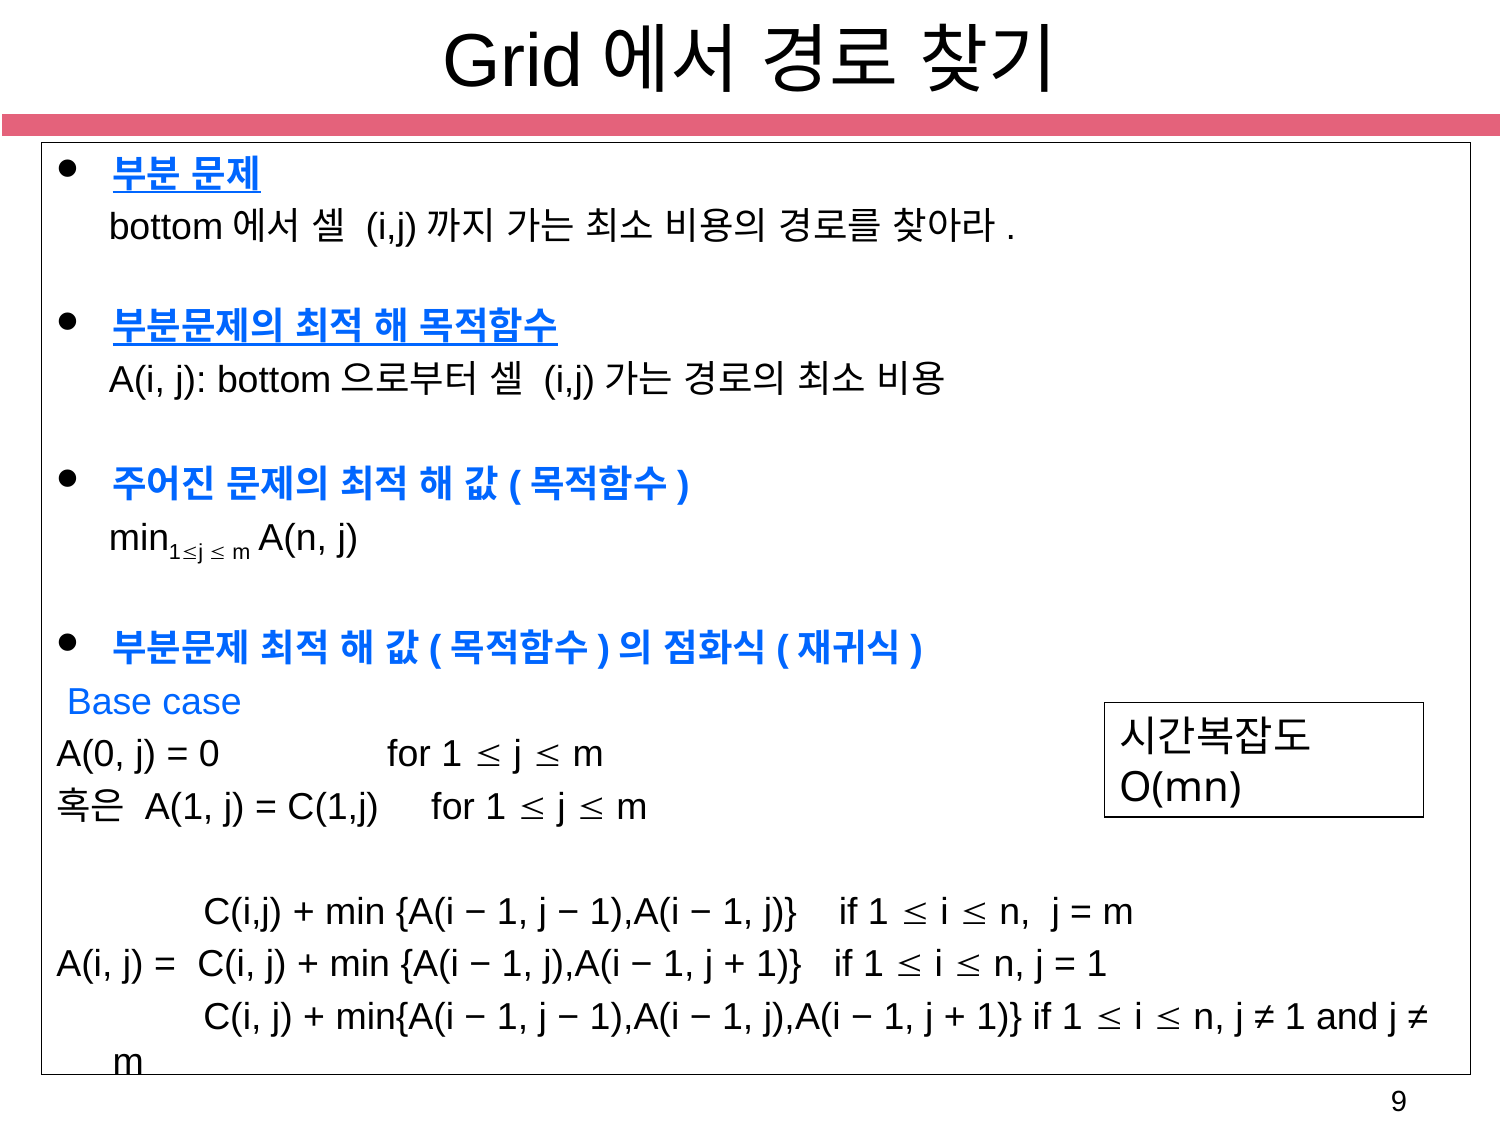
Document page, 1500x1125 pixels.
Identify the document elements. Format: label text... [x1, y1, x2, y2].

list 부분 문제 bottom에서 셀 (i,j)까지 가는 최소 비용의 경로를 찾아라. 부분문제의 최적 해 목적함수 A(i, j): bottom으로부터 셀 (i,j)가는 경로의 최소 비용 주어진 문제의 최적 해 값(목적함수) min1j  m A(n, j) 부분문제 최적 해 값(목적함수)의 점화식(재귀식) Base case A(0, j) = 0 for 1  j  m 혹은 A(1, j) = C(1,j) for 1  j  m C(i,j) + min {A(i − 1, j − 1),A(i − 1, j)} if 1  i  n, j = m A(i, j) = C(i, j) + min {A(i − 1, j),A(i − 1, j + 1)} if 1  i  n, j = 1 C(i, j) + min{A(i − 1, j − 1),A(i − 1, j),A(i − 1, j + 1)} if 1  i  n, j ≠ 1 and j ≠ m [41, 341, 1471, 445]
text_box 시간복잡도 O(mn) [1104, 702, 1424, 818]
list 부분 문제 bottom에서 셀 (i,j)까지 가는 최소 비용의 경로를 찾아라. 부분문제의 최적 해 목적함수 A(i, j): bottom으로부터 셀 (i,j)가는 경로의 최소 비용 주어진 문제의 최적 해 값(목적함수) min1j  m A(n, j) 부분문제 최적 해 값(목적함수)의 점화식(재귀식) Base case A(0, j) = 0 for 1  j  m 혹은 A(1, j) = C(1,j) for 1  j  m C(i,j) + min {A(i − 1, j − 1),A(i − 1, j)} if 1  i  n, j = m A(i, j) = C(i, j) + min {A(i − 1, j),A(i − 1, j + 1)} if 1  i  n, j = 1 C(i, j) + min{A(i − 1, j − 1),A(i − 1, j),A(i − 1, j + 1)} if 1  i  n, j ≠ 1 and j ≠ m [41, 446, 1471, 1075]
list 부분 문제 bottom에서 셀 (i,j)까지 가는 최소 비용의 경로를 찾아라. 부분문제의 최적 해 목적함수 A(i, j): bottom으로부터 셀 (i,j)가는 경로의 최소 비용 주어진 문제의 최적 해 값(목적함수) min1j  m A(n, j) 부분문제 최적 해 값(목적함수)의 점화식(재귀식) Base case A(0, j) = 0 for 1  j  m 혹은 A(1, j) = C(1,j) for 1  j  m C(i,j) + min {A(i − 1, j − 1),A(i − 1, j)} if 1  i  n, j = m A(i, j) = C(i, j) + min {A(i − 1, j),A(i − 1, j + 1)} if 1  i  n, j = 1 C(i, j) + min{A(i − 1, j − 1),A(i − 1, j),A(i − 1, j + 1)} if 1  i  n, j ≠ 1 and j ≠ m [41, 142, 1471, 340]
title Grid에서 경로 찾기 [256, 0, 1244, 113]
